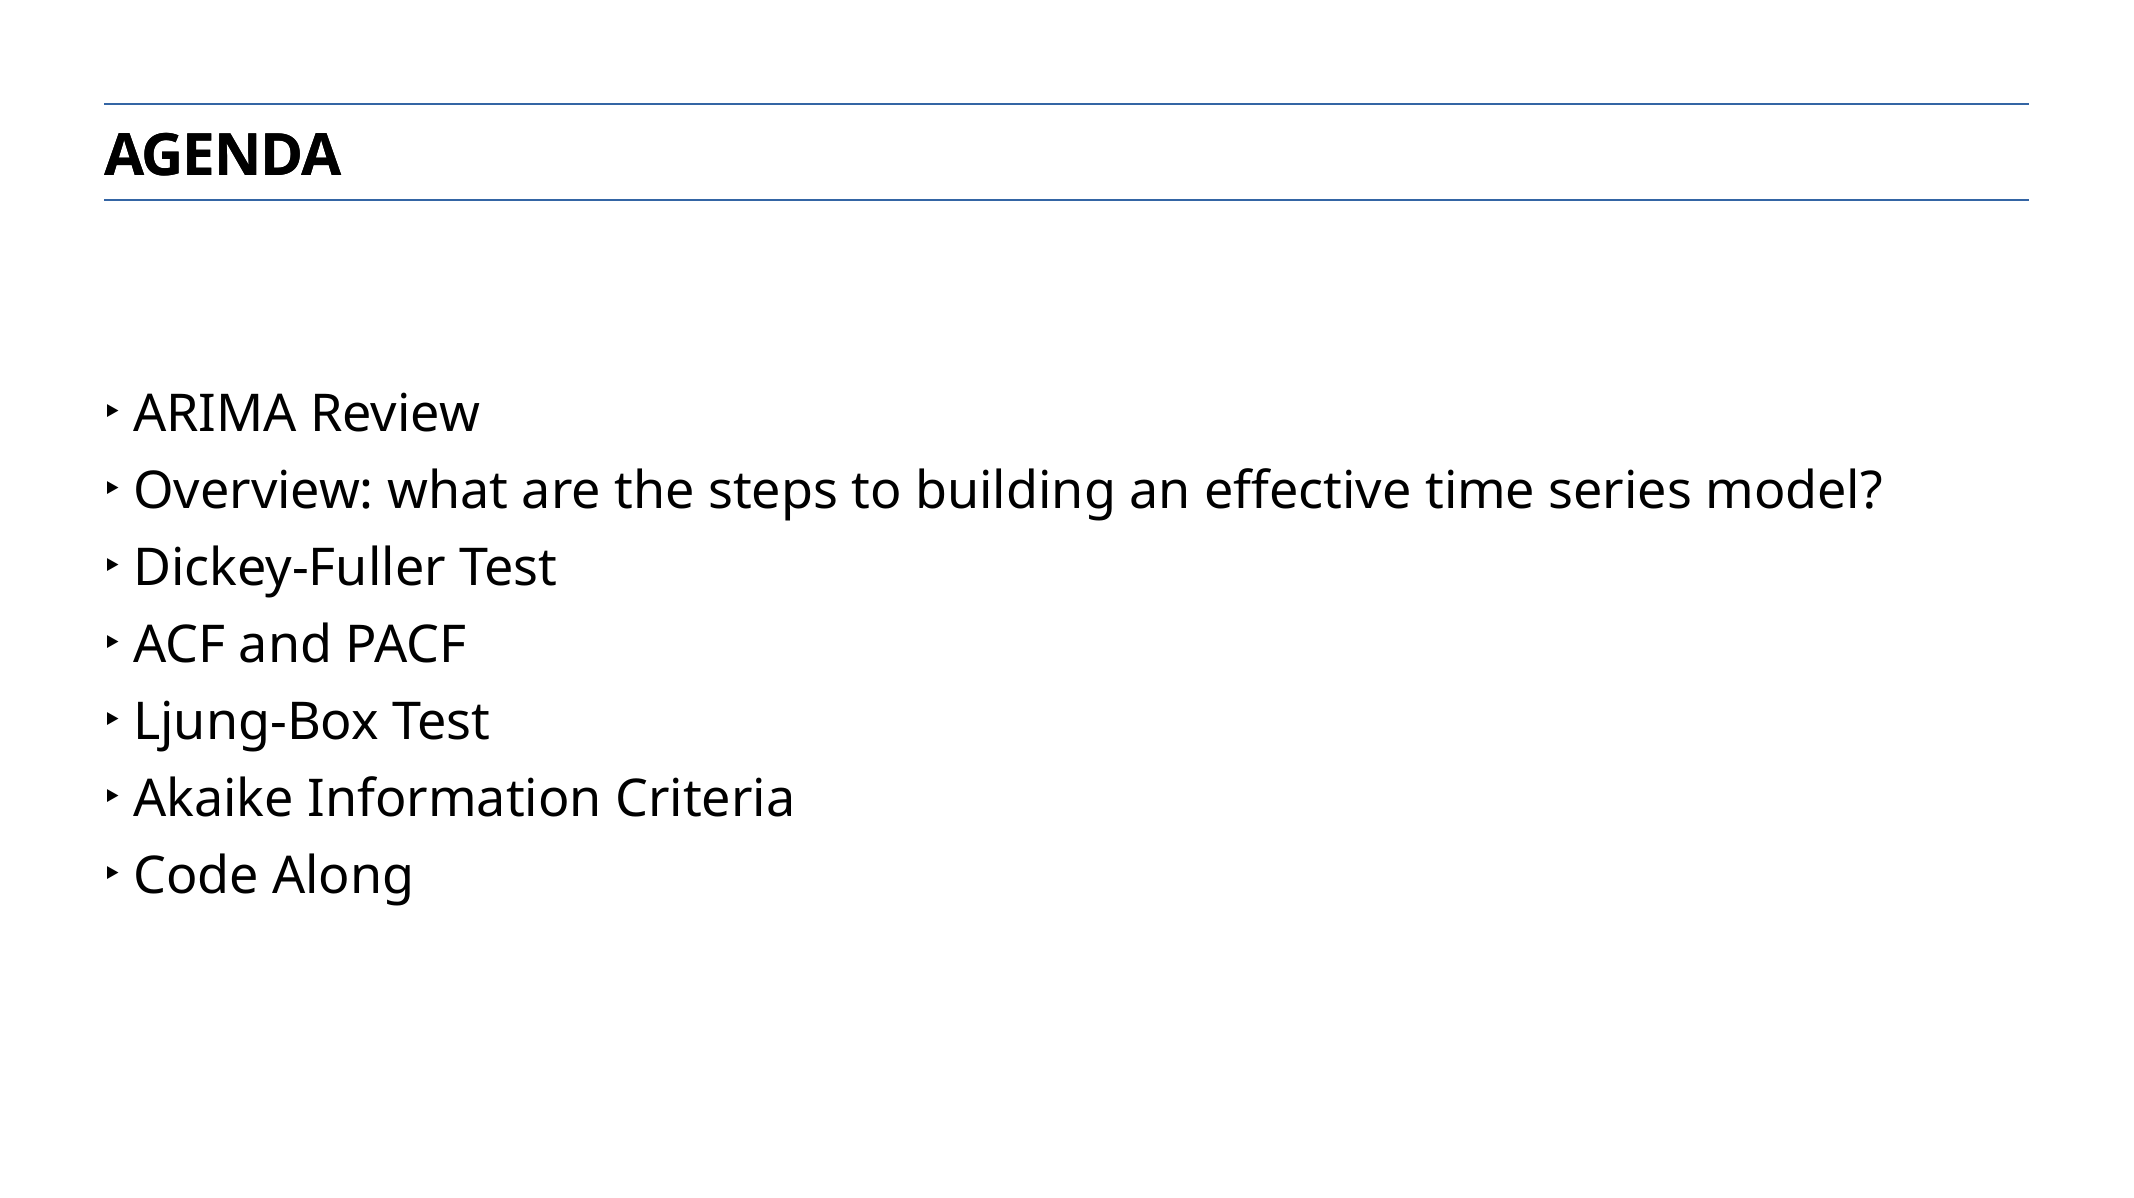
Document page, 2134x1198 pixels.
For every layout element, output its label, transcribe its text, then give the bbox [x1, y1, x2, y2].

text_box ARIMA Review Overview: what are the steps to building an effective time series model? Dickey-Fuller Test ACF and PACF Ljung-Box Test Akaike Information Criteria Code Along [104, 372, 2030, 998]
text_box Agenda [104, 120, 1371, 192]
